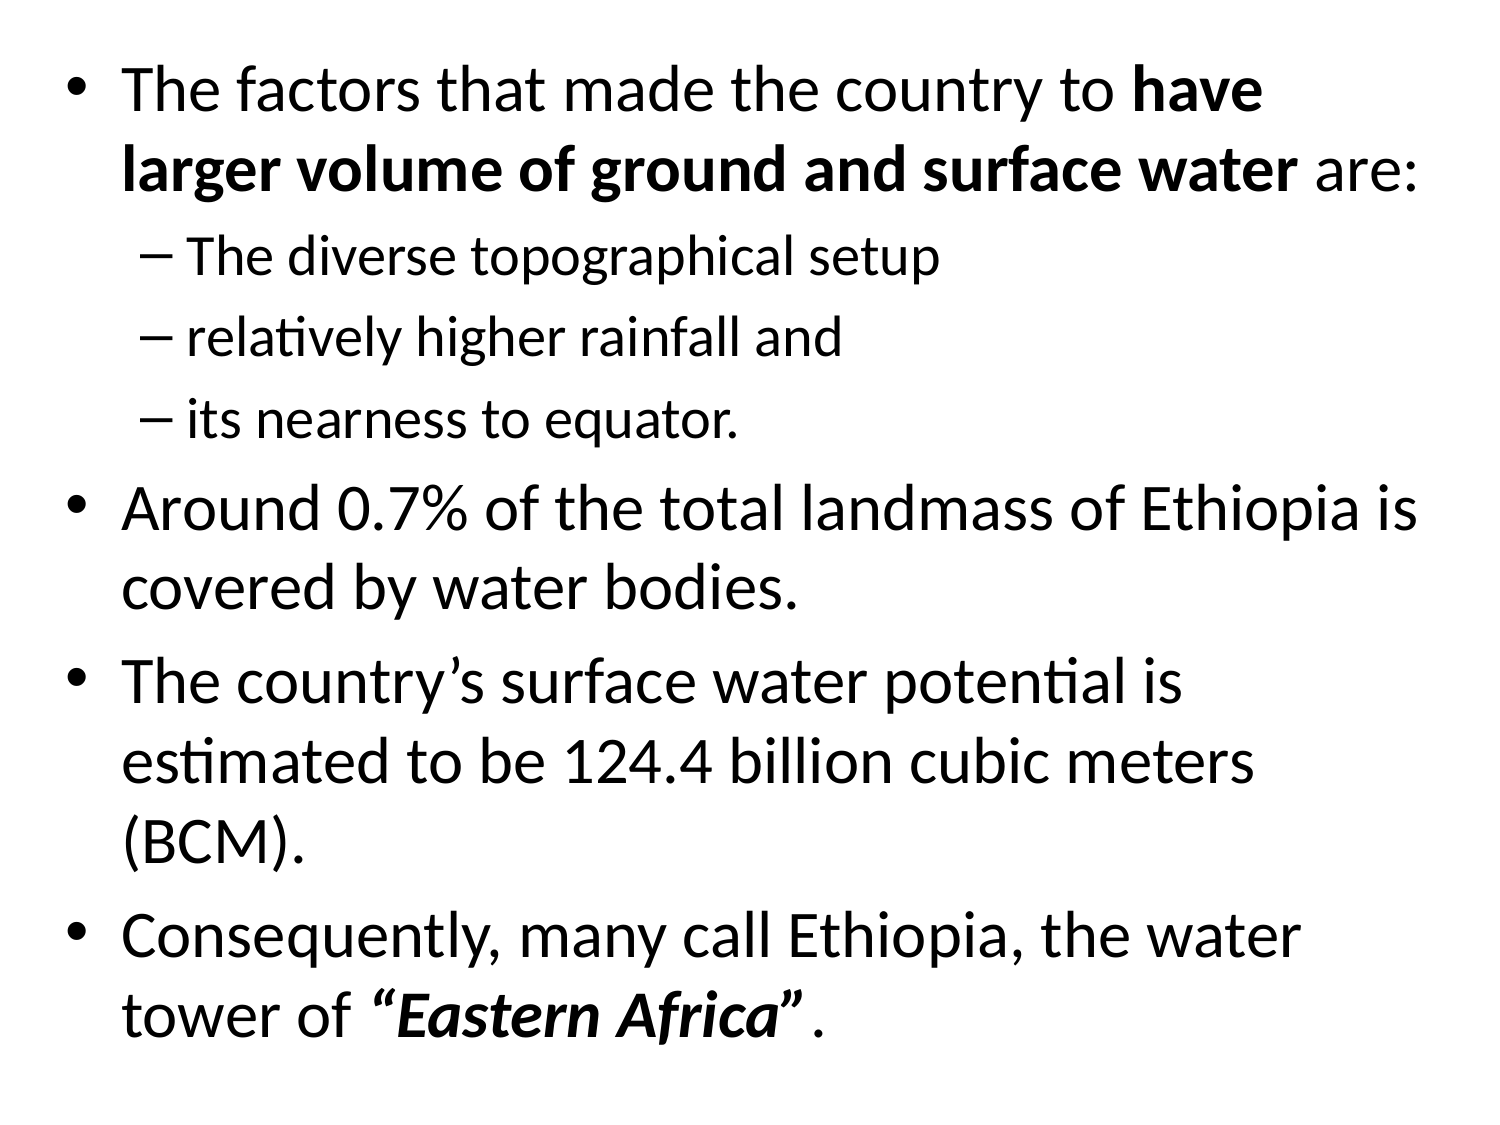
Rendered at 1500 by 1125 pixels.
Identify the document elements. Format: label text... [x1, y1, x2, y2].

list The factors that made the country to have larger volume of ground and surface water are: The diverse topographical setup relatively higher rainfall and its nearness to equator. Around 0.7% of the total landmass of Ethiopia is covered by water bodies. The country’s surface water potential is estimated to be 124.4 billion cubic meters (BCM). Consequently, many call Ethiopia, the water tower of “Eastern Africa”. [50, 37, 1450, 1100]
